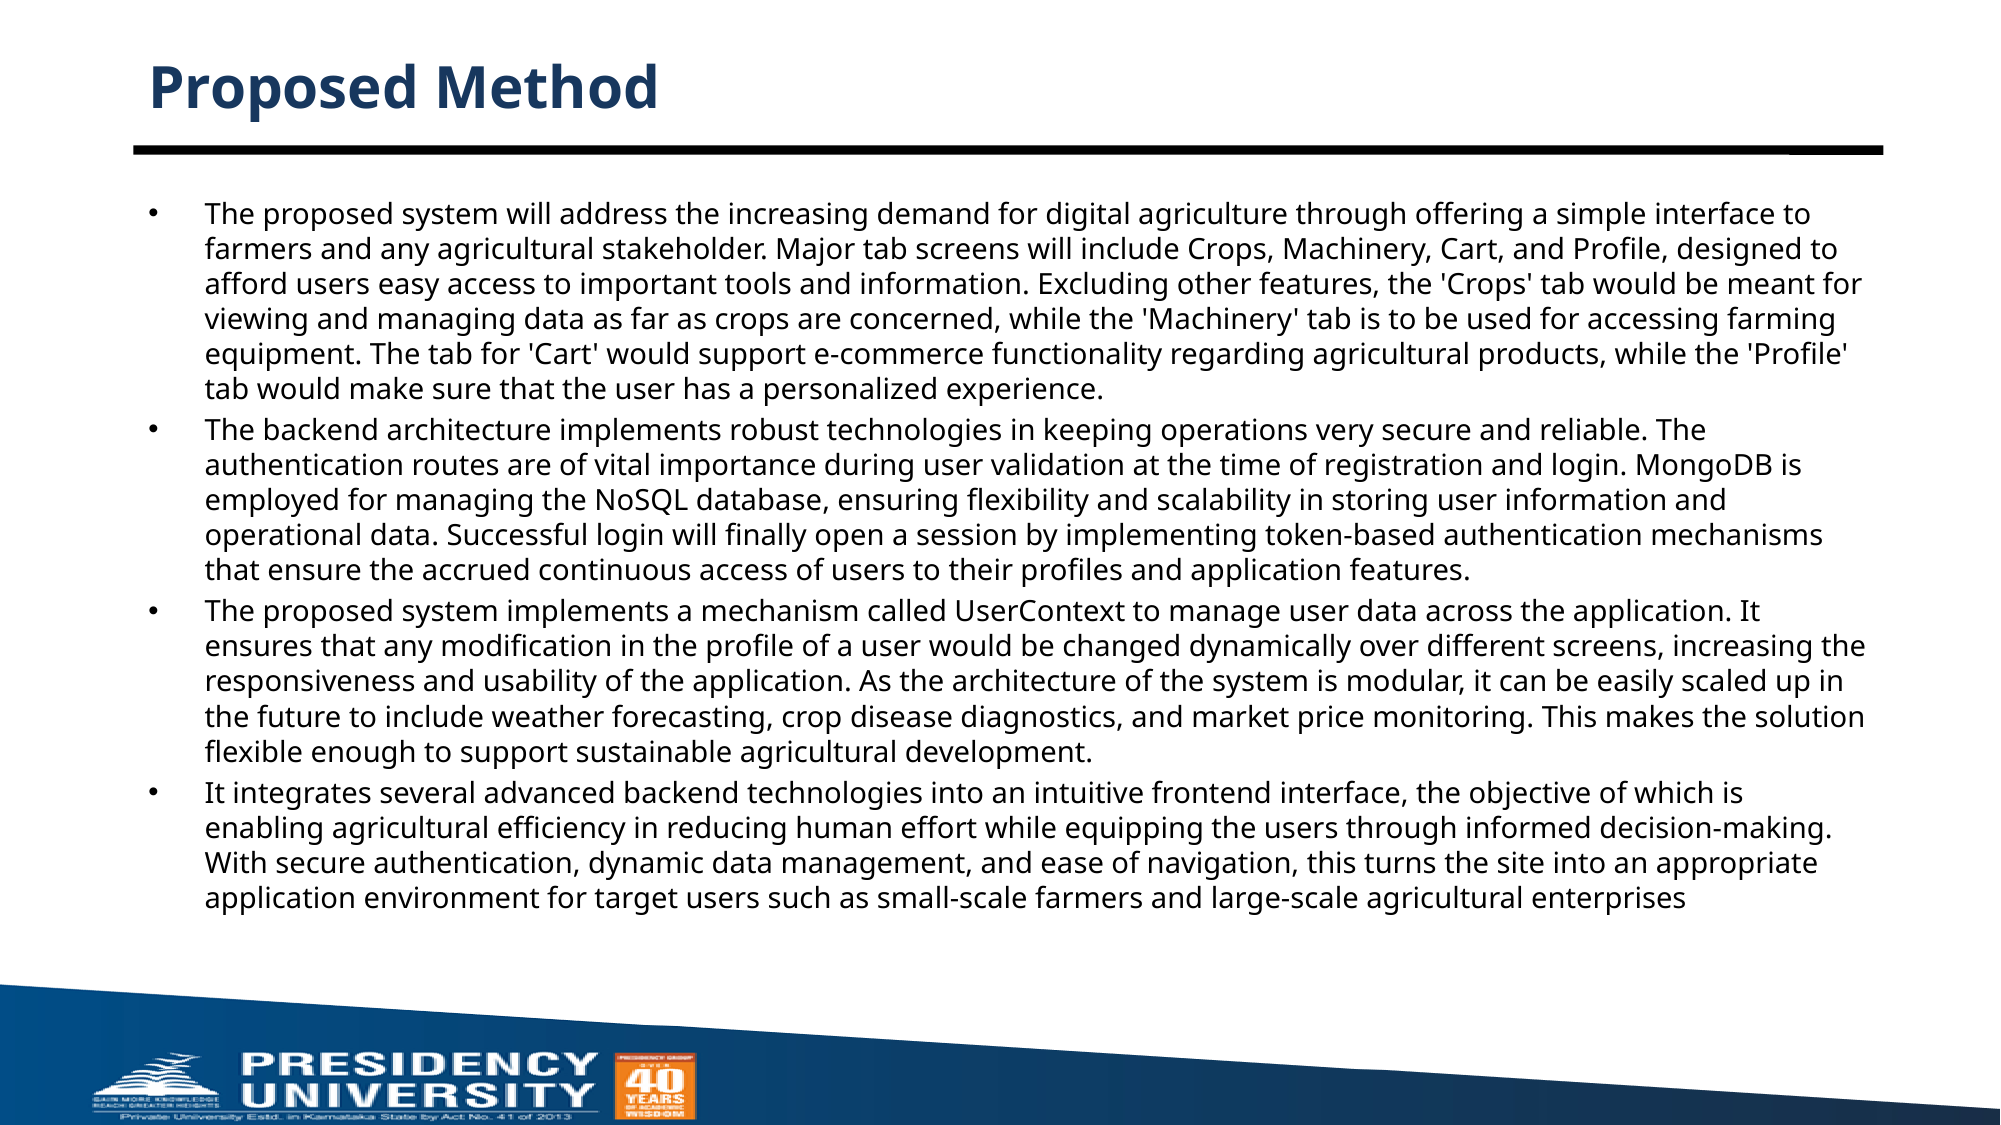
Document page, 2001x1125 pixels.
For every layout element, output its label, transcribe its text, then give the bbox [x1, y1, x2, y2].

picture [0, 982, 2000, 1125]
list The proposed system will address the increasing demand for digital agriculture through offering a simple interface to farmers and any agricultural stakeholder. Major tab screens will include Crops, Machinery, Cart, and Profile, designed to afford users easy access to important tools and information. Excluding other features, the 'Crops' tab would be meant for viewing and managing data as far as crops are concerned, while the 'Machinery' tab is to be used for accessing farming equipment. The tab for 'Cart' would support e-commerce functionality regarding agricultural products, while the 'Profile' tab would make sure that the user has a personalized experience. The backend architecture implements robust technologies in keeping operations very secure and reliable. The authentication routes are of vital importance during user validation at the time of registration and login. MongoDB is employed for managing the NoSQL database, ensuring flexibility and scalability in storing user information and operational data. Successful login will finally open a session by implementing token-based authentication mechanisms that ensure the accrued continuous access of users to their profiles and application features. The proposed system implements a mechanism called UserContext to manage user data across the application. It ensures that any modification in the profile of a user would be changed dynamically over different screens, increasing the responsiveness and usability of the application. As the architecture of the system is modular, it can be easily scaled up in the future to include weather forecasting, crop disease diagnostics, and market price monitoring. This makes the solution flexible enough to support sustainable agricultural development. It integrates several advanced backend technologies into an intuitive frontend interface, the objective of which is enabling agricultural efficiency in reducing human effort while equipping the users through informed decision-making. With secure authentication, dynamic data management, and ease of navigation, this turns the site into an appropriate application environment for target users such as small-scale farmers and large-scale agricultural enterprises [133, 187, 1884, 1000]
title Proposed Method [133, 45, 1884, 125]
